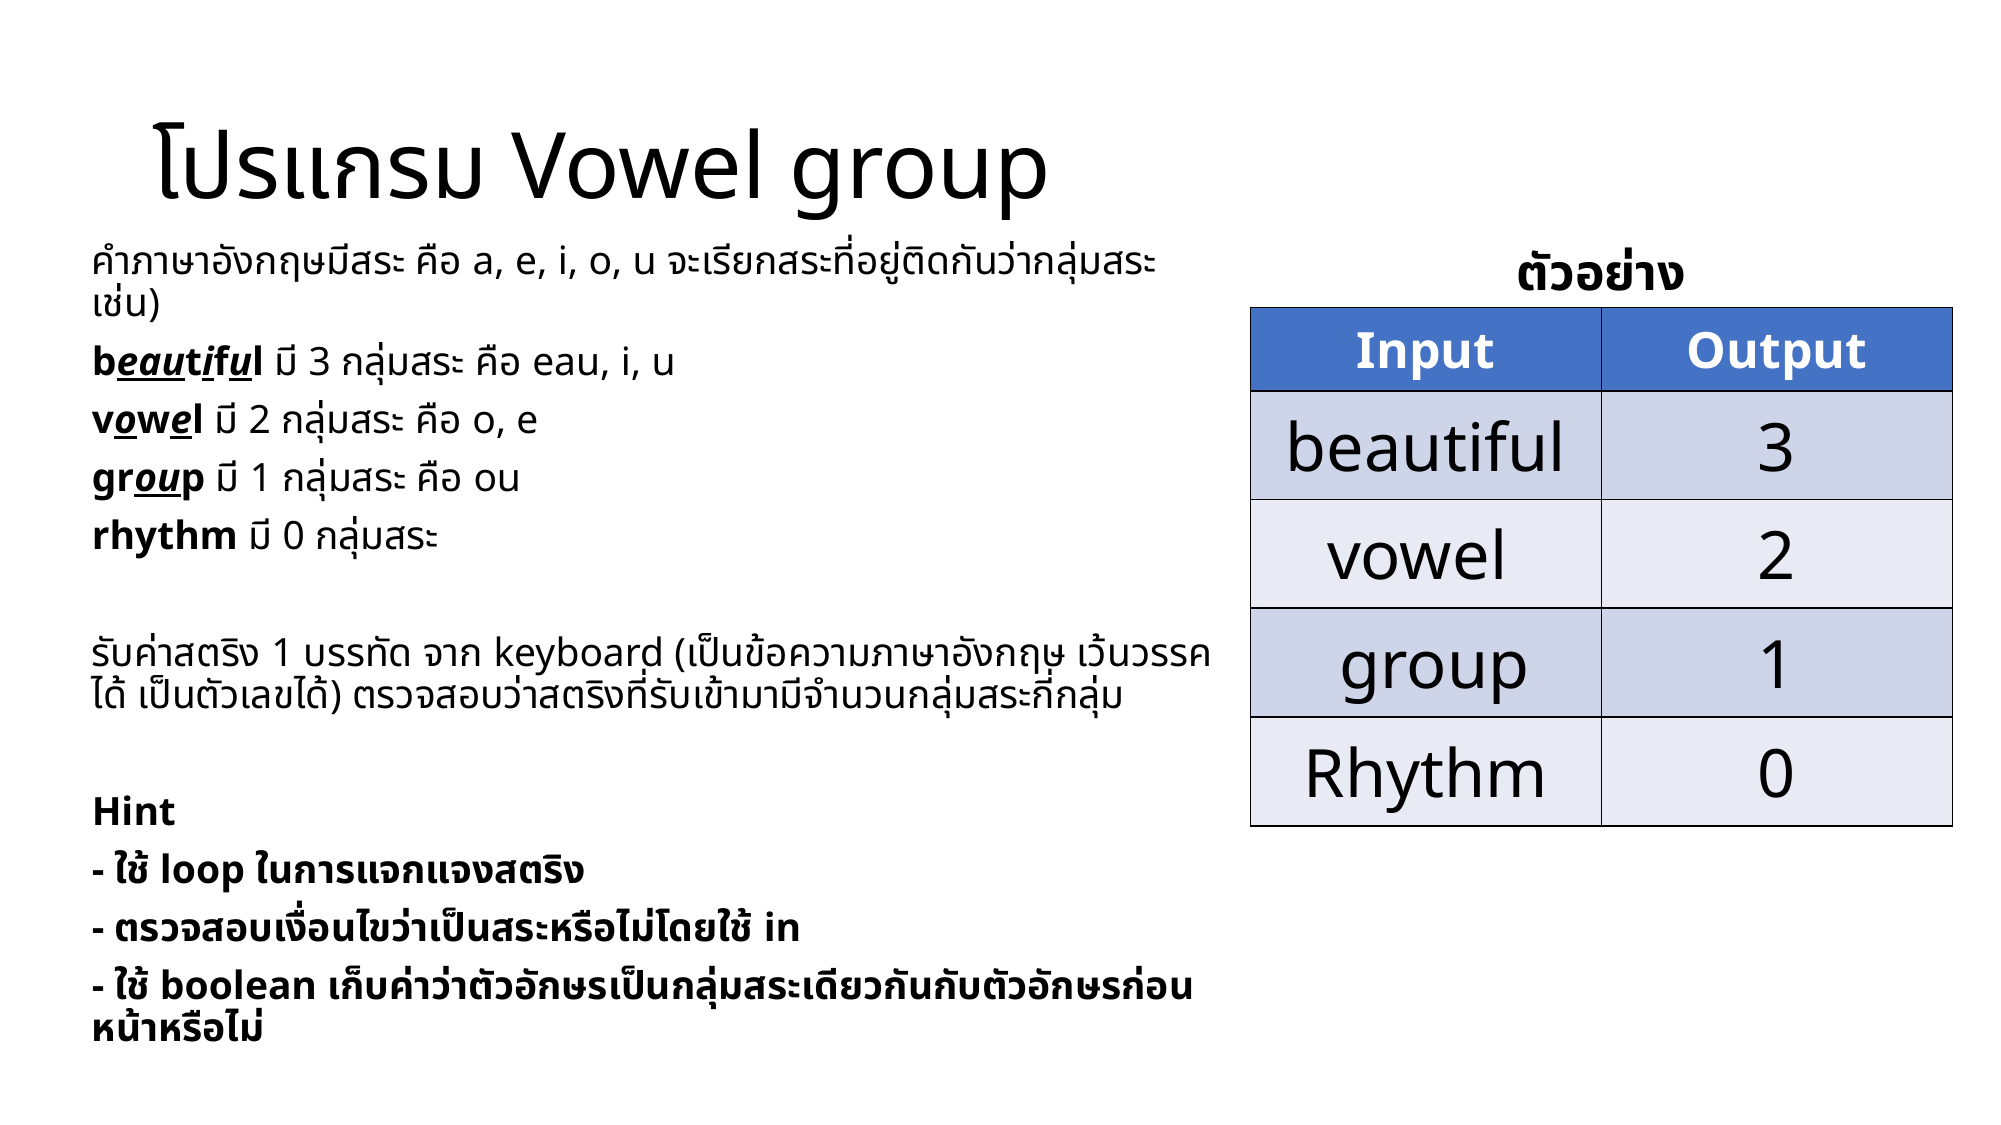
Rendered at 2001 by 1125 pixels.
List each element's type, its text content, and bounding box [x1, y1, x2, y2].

title โปรแกรม Vowel group [137, 59, 1863, 278]
table_header Output [1602, 309, 1952, 390]
text_box ตัวอย่าง [1250, 233, 1953, 309]
table_cell 2 [1602, 500, 1952, 607]
list คำภาษาอังกฤษมีสระ คือ a, e, i, o, u จะเรียกสระที่อยู่ติดกันว่ากลุ่มสระ เช่น) beautiful มี 3 กลุ่มสระ คือ eau, i, u vowel มี 2 กลุ่มสระ คือ o, e group มี 1 กลุ่มสระ คือ ou rhythm มี 0 กลุ่มสระ รับค่าสตริง 1 บรรทัด จาก keyboard (เป็นข้อความภาษาอังกฤษ เว้นวรรคได้ เป็นตัวเลขได้) ตรวจสอบว่าสตริงที่รับเข้ามามีจำนวนกลุ่มสระกี่กลุ่ม Hint - ใช้ loop ในการแจกแจงสตริง - ตรวจสอบเงื่อนไขว่าเป็นสระหรือไม่โดยใช้ in - ใช้ boolean เก็บค่าว่าตัวอักษรเป็นกลุ่มสระเดียวกันกับตัวอักษรก่อนหน้าหรือไม่ [76, 233, 1233, 1098]
table_cell Rhythm [1251, 718, 1601, 825]
table_cell group [1251, 609, 1601, 716]
table_cell beautiful [1251, 392, 1601, 499]
table_cell 0 [1602, 718, 1952, 825]
table_cell 1 [1602, 609, 1952, 716]
table_cell vowel [1251, 500, 1601, 607]
table_cell 3 [1602, 392, 1952, 499]
table_header Input [1251, 309, 1601, 390]
